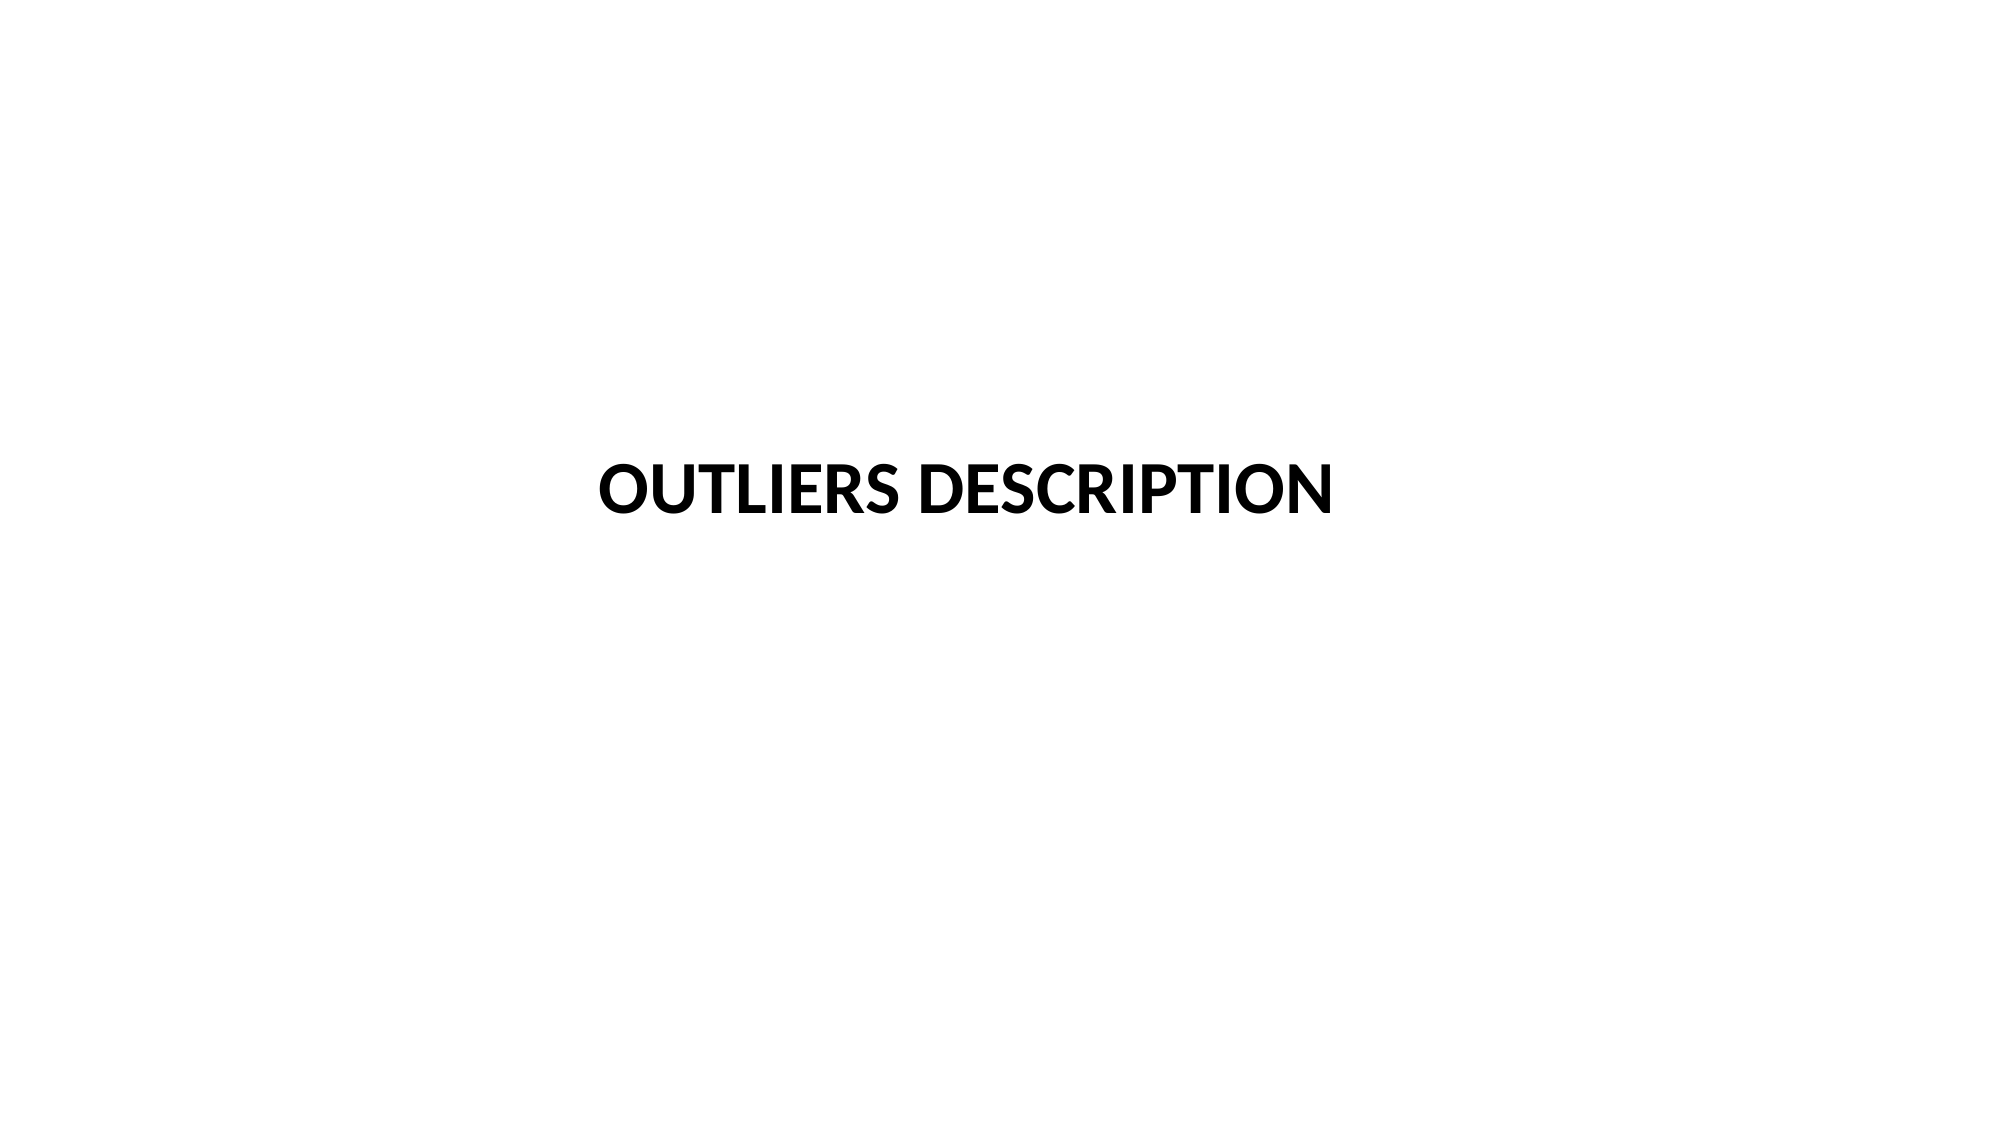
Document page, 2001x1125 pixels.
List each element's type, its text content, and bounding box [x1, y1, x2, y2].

text_box OUTLIERS DESCRIPTION [583, 431, 1351, 537]
